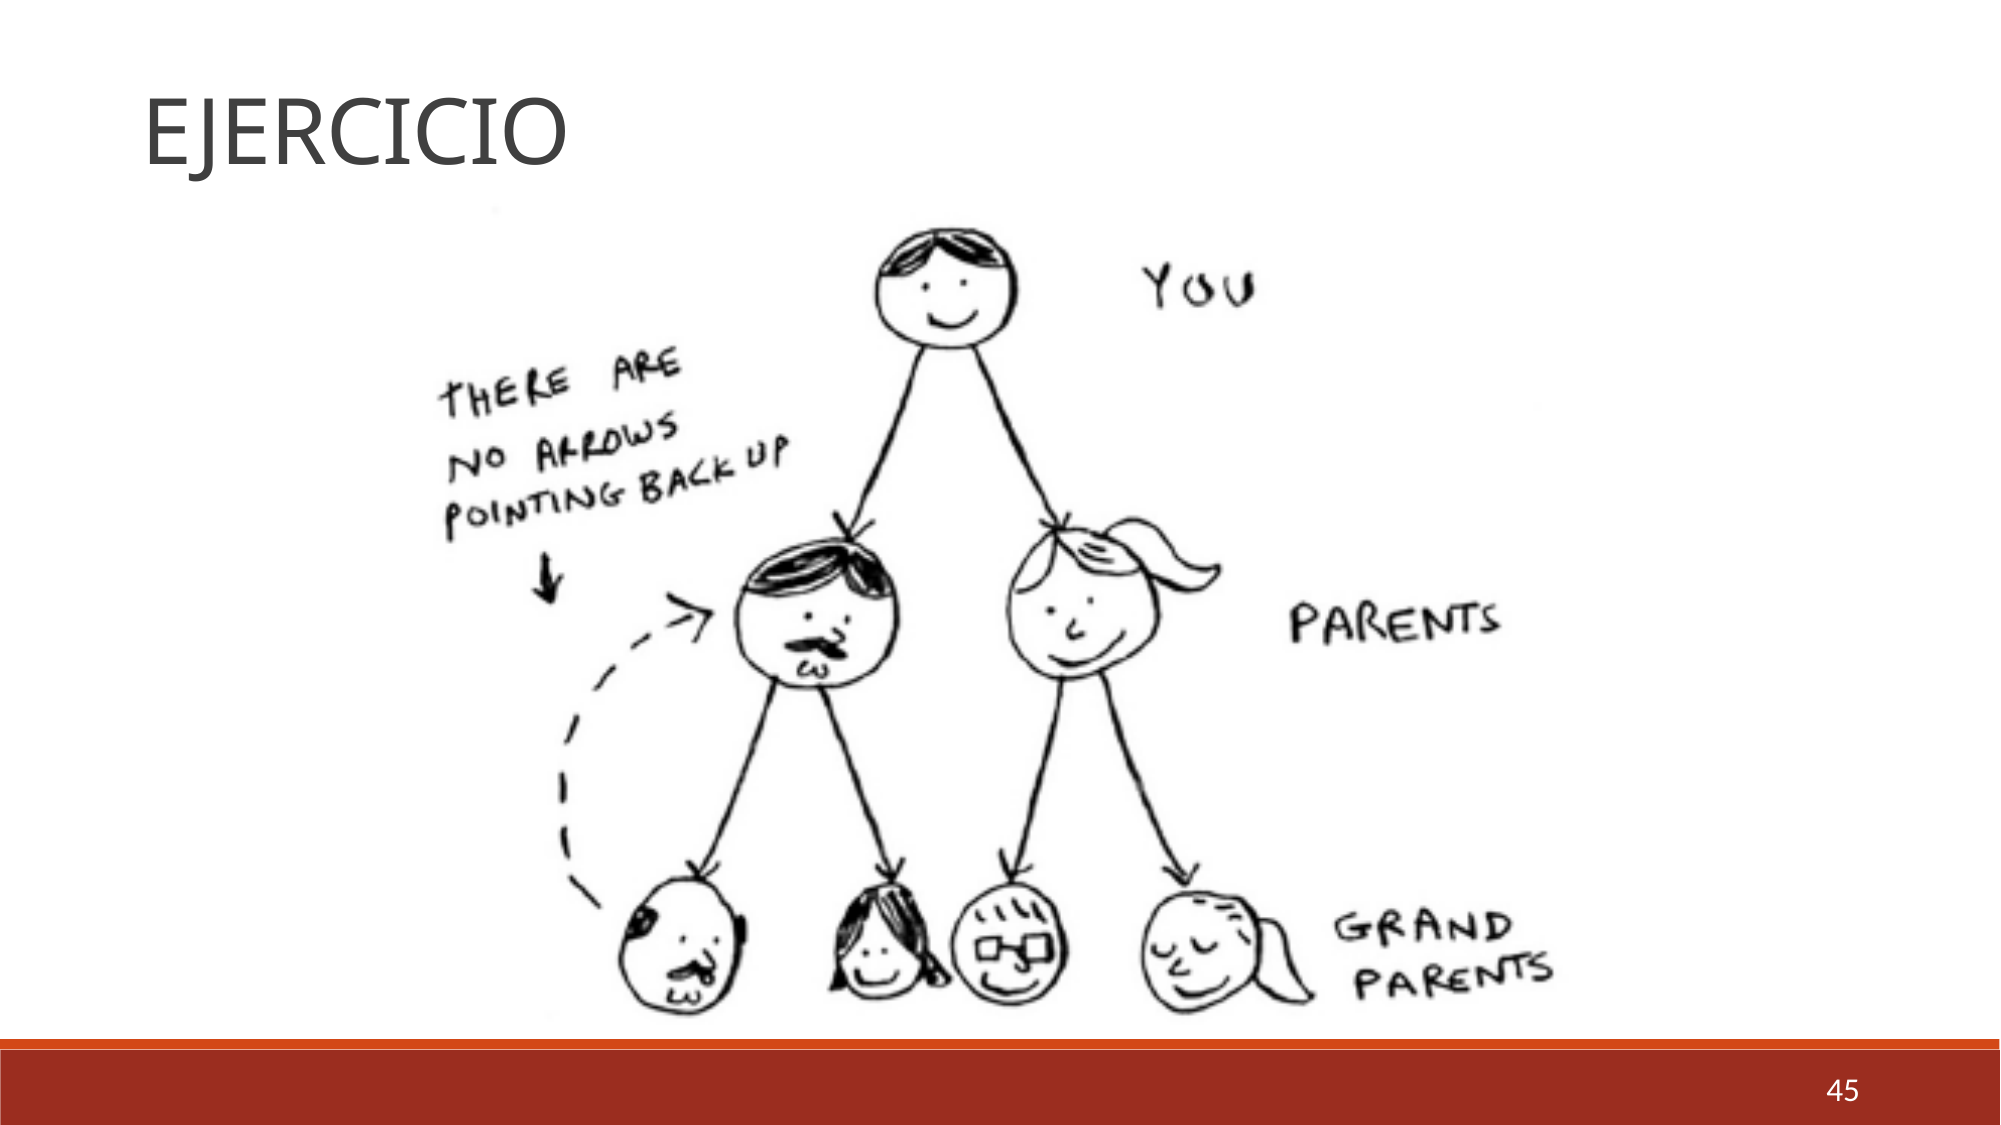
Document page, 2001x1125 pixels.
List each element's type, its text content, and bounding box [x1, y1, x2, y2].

picture [420, 190, 1581, 1034]
text_box EJERCICIO [126, 82, 1821, 222]
slide_number 45 [126, 1061, 1875, 1115]
